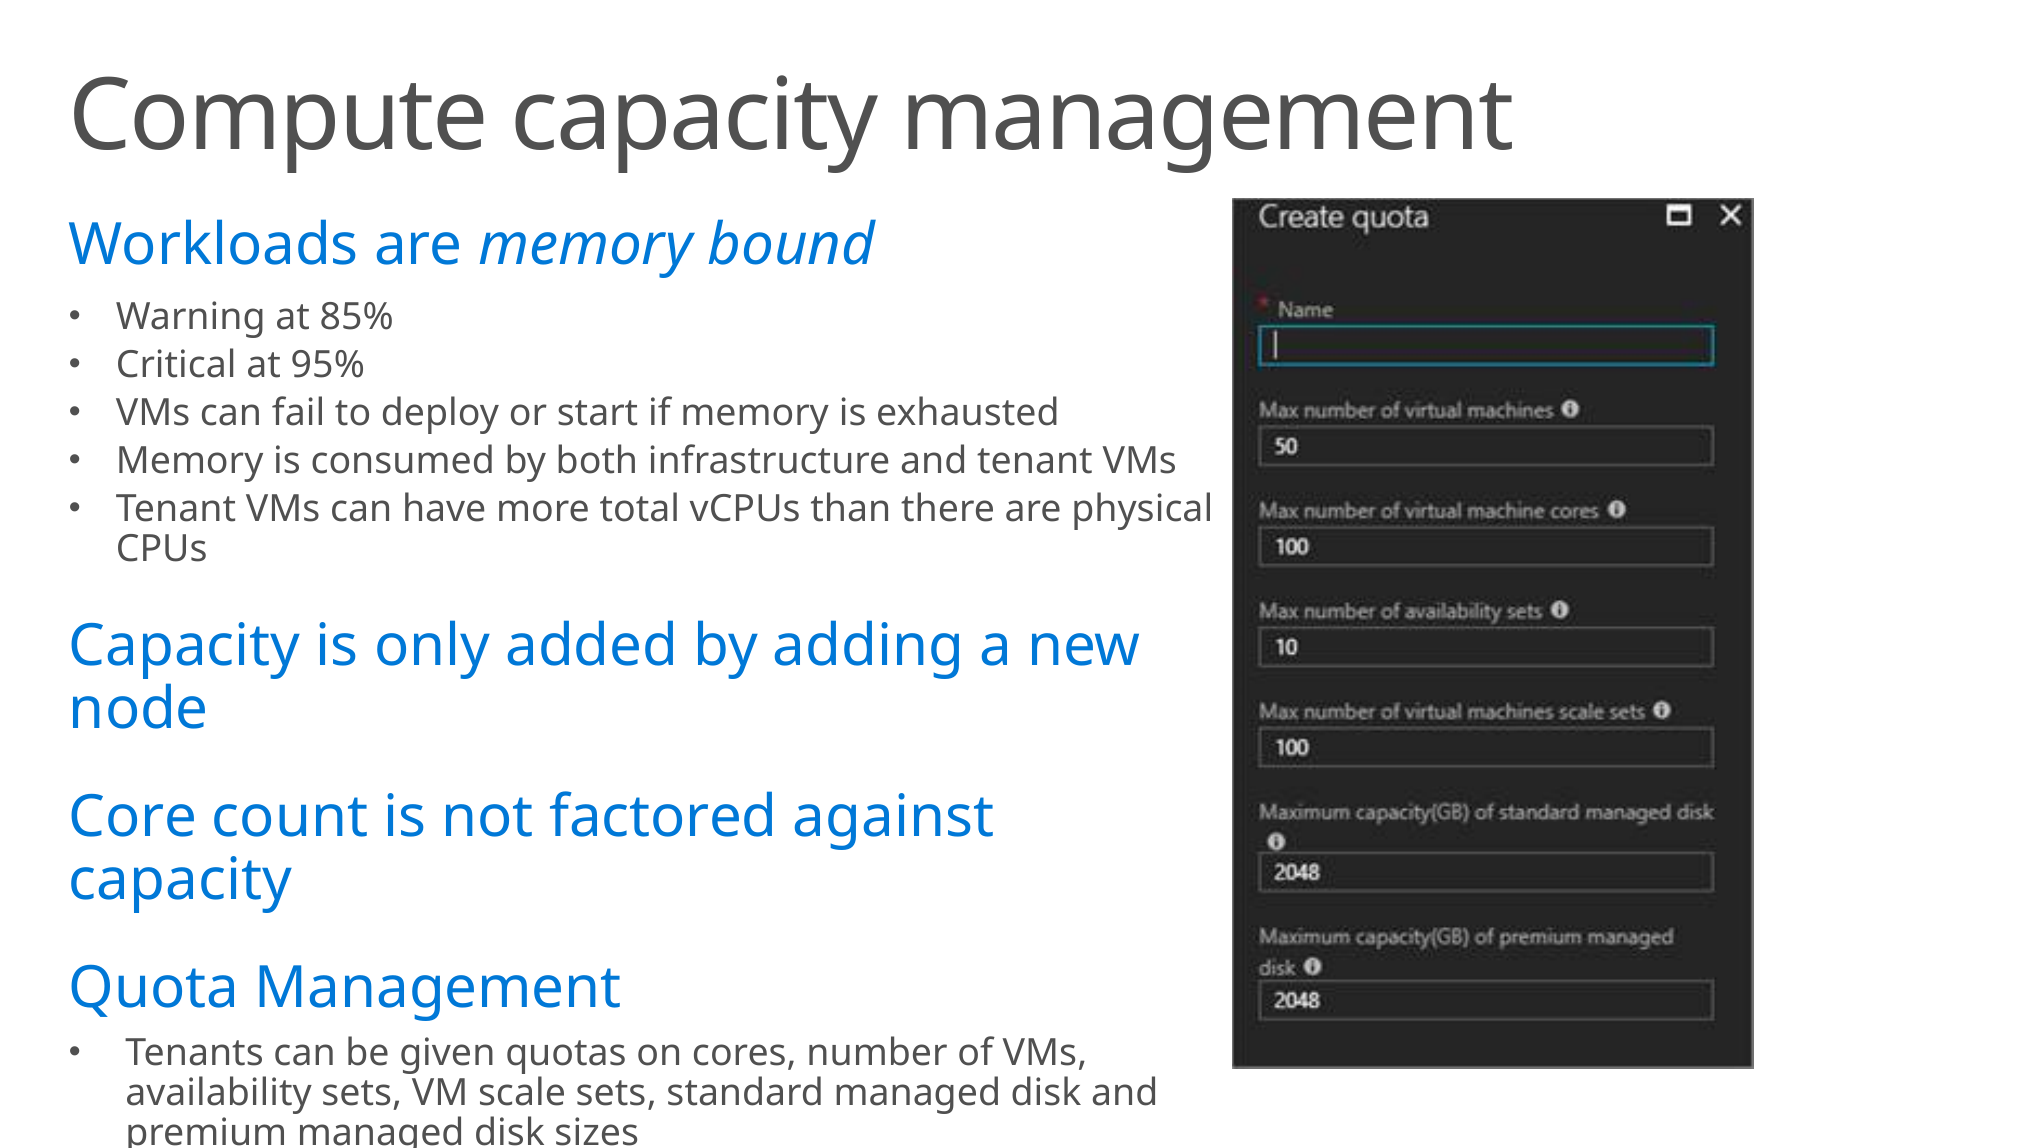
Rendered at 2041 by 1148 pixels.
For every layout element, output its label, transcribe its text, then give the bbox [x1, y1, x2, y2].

picture [1231, 198, 1755, 1069]
list Workloads are memory bound Warning at 85% Critical at 95% VMs can fail to deploy or start if memory is exhausted Memory is consumed by both infrastructure and tenant VMs Tenant VMs can have more total vCPUs than there are physical CPUs Capacity is only added by adding a new node Core count is not factored against capacity Quota Management Tenants can be given quotas on cores, number of VMs, availability sets, VM scale sets, standard managed disk and premium managed disk sizes [45, 198, 1243, 1148]
title Compute capacity management [45, 48, 1996, 199]
